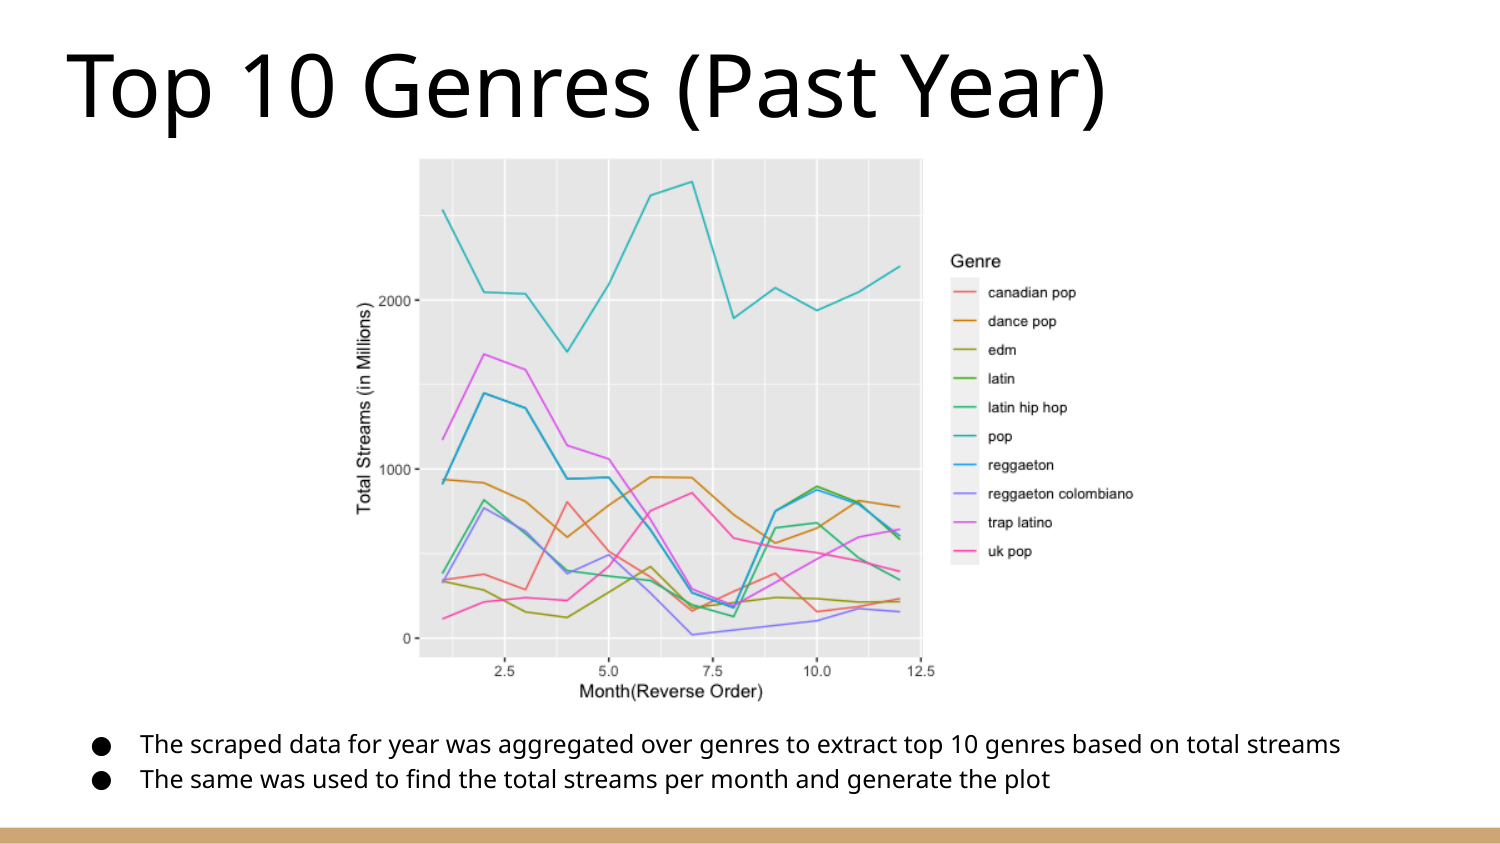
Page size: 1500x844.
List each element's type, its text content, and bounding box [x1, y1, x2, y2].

picture [348, 149, 1152, 710]
title Top 10 Genres (Past Year) [51, 13, 1449, 151]
list The scraped data for year was aggregated over genres to extract top 10 genres based on total streams The same was used to find the total streams per month and generate the plot [51, 709, 1449, 828]
